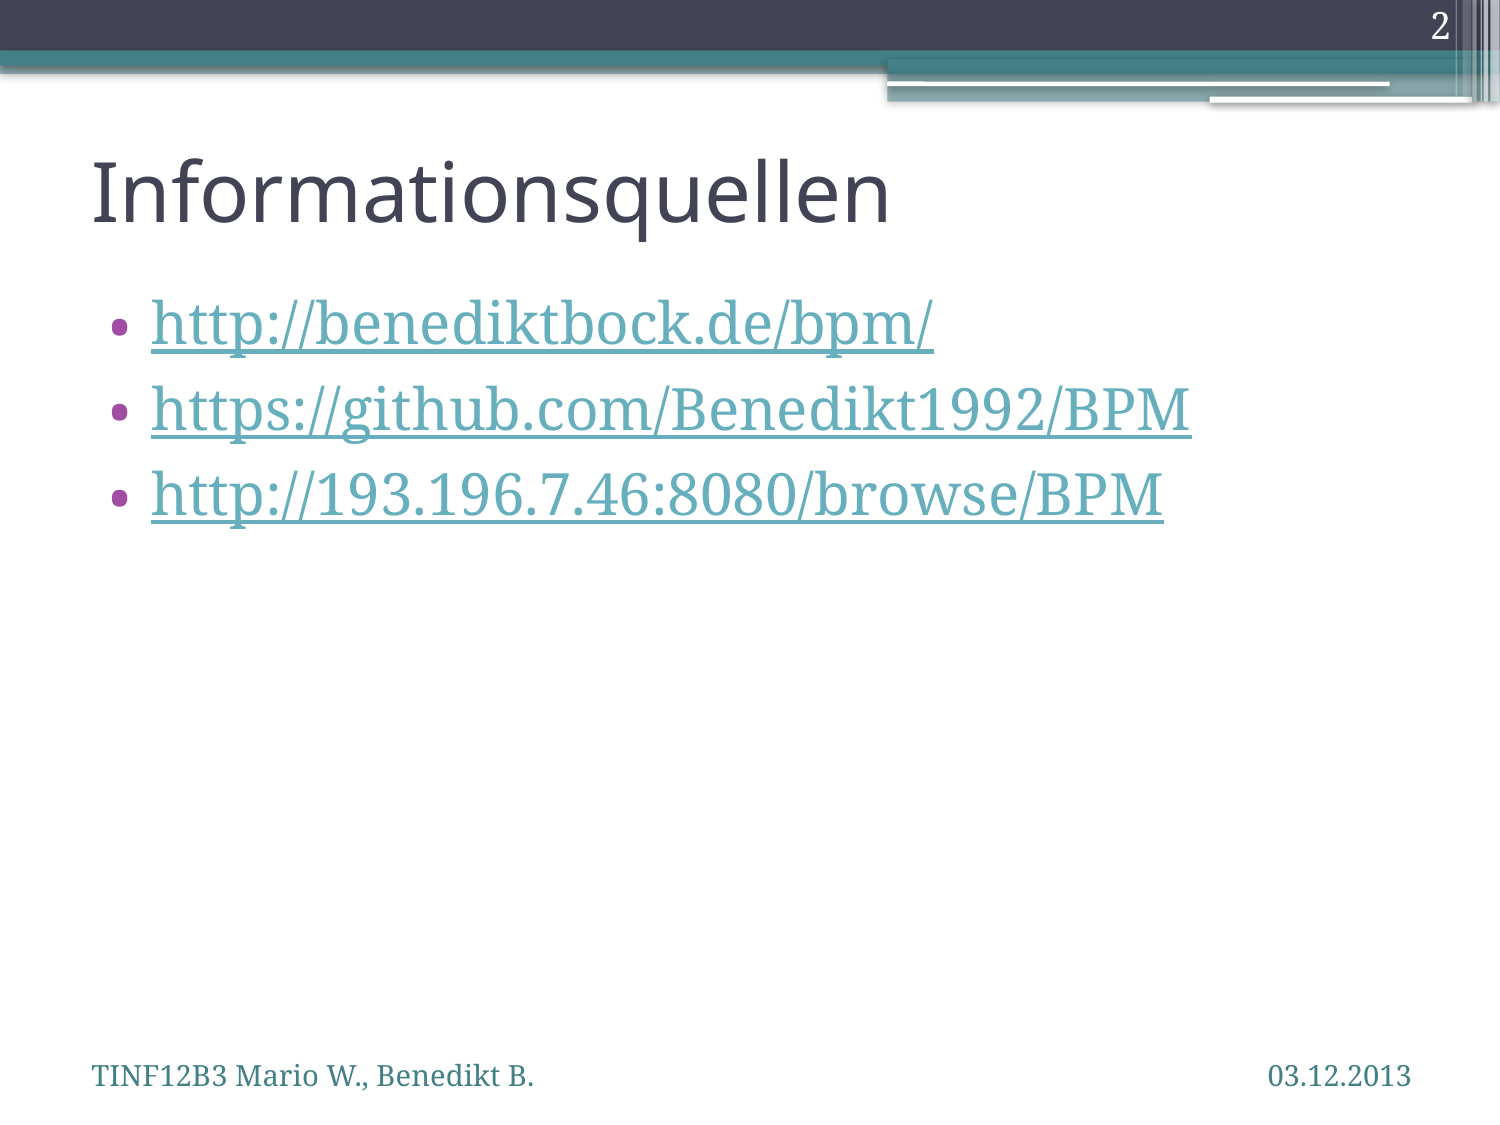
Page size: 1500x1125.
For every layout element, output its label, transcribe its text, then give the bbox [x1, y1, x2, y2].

slide_number 2 [1341, 0, 1466, 61]
title Informationsquellen [76, 101, 1427, 277]
footer TINF12B3 Mario W., Benedikt B. [76, 1050, 585, 1125]
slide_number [1198, 1050, 1427, 1125]
list http://benediktbock.de/bpm/ https://github.com/Benedikt1992/BPM http://193.196.7.46:8080/browse/BPM [76, 278, 1427, 1047]
